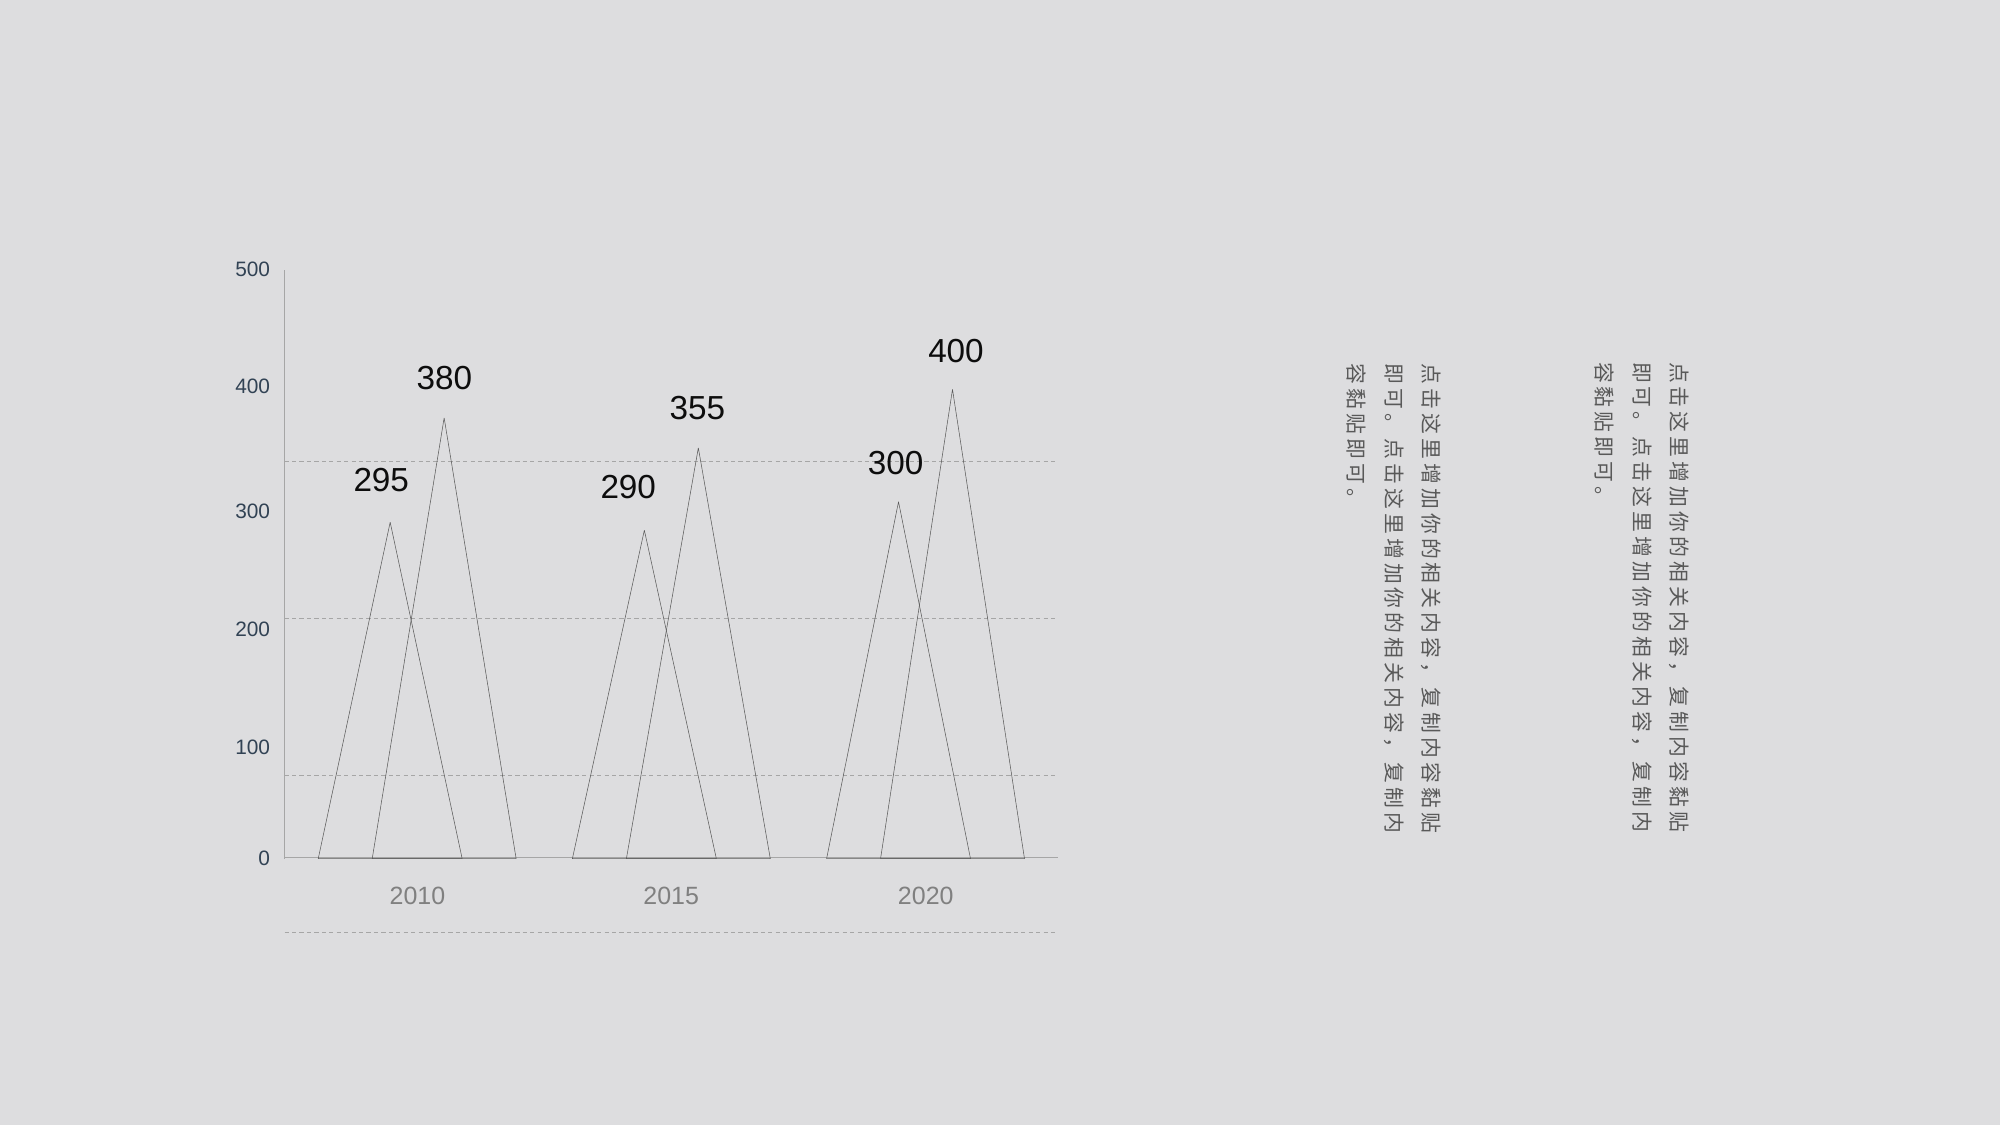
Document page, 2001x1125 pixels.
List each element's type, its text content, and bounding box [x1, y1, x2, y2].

text_box 点击这里增加你的相关内容，复制内容黏贴即可。点击这里增加你的相关内容，复制内容黏贴即可。 [1568, 347, 1713, 858]
text_box 点击这里增加你的相关内容，复制内容黏贴即可。点击这里增加你的相关内容，复制内容黏贴即可。 [1320, 348, 1465, 859]
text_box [220, 248, 1059, 933]
